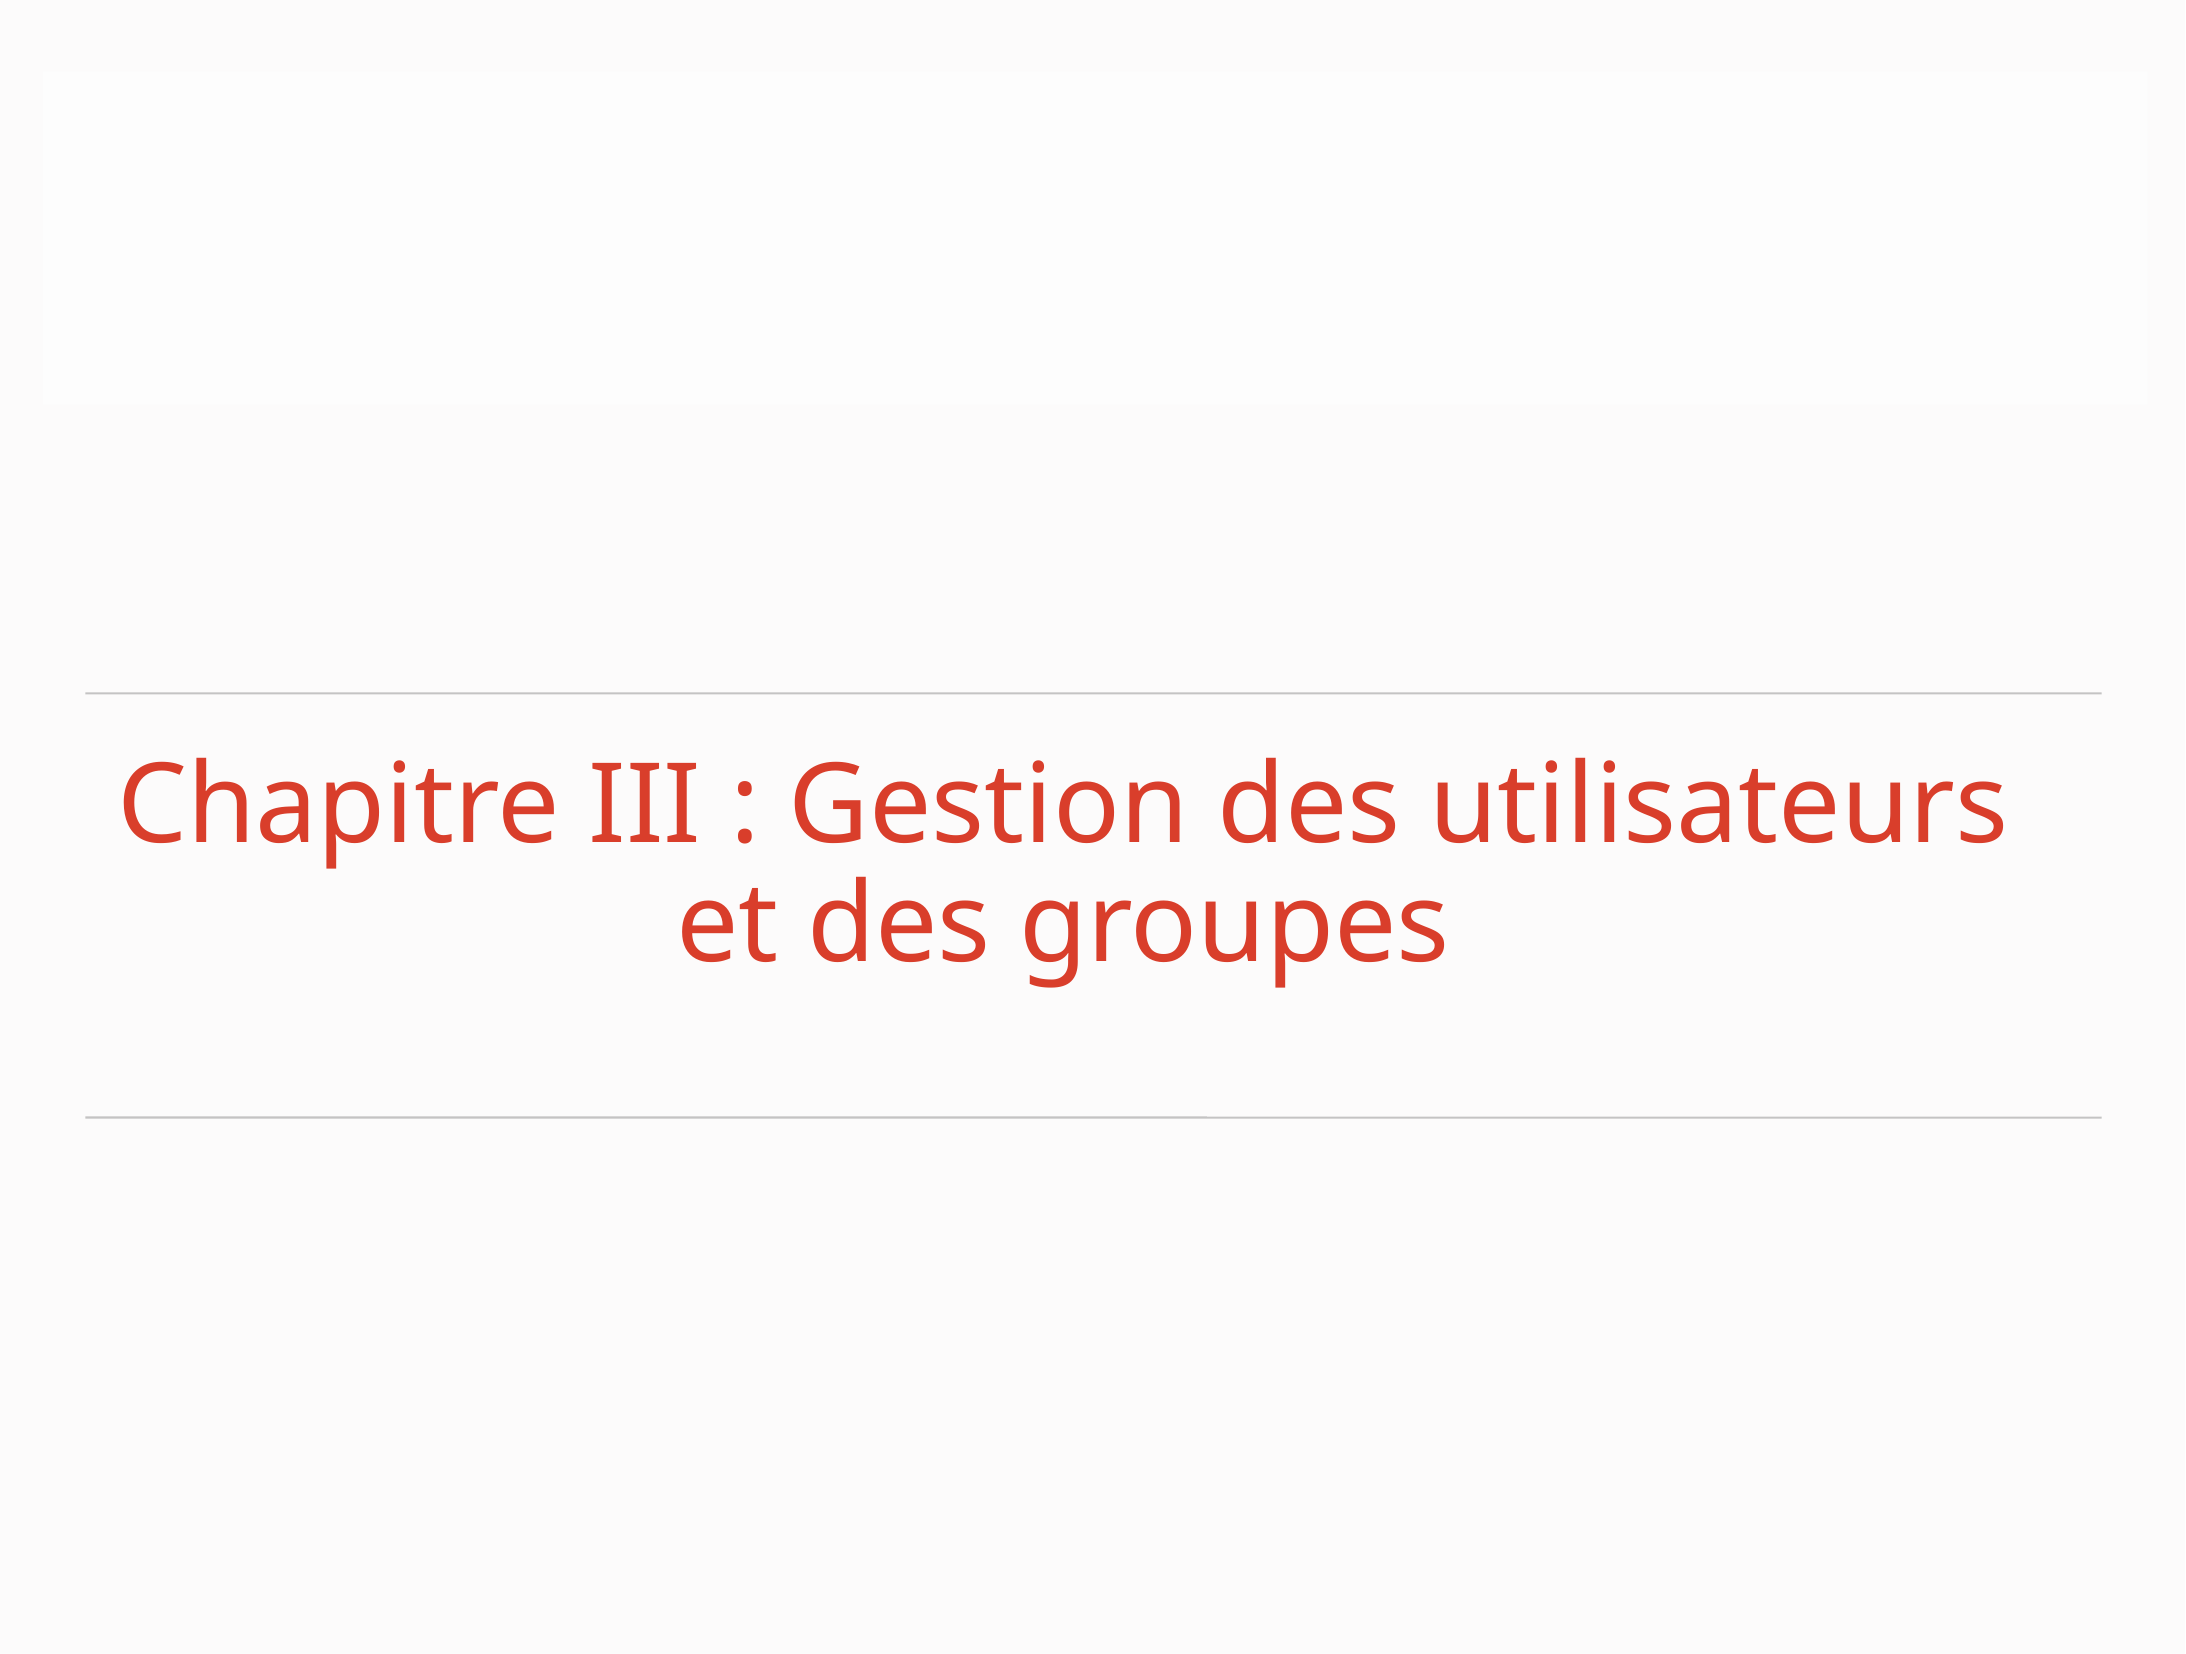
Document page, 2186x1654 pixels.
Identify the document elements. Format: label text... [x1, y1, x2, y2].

title Chapitre III : Gestion des utilisateurs et des groupes [73, 735, 2053, 1133]
